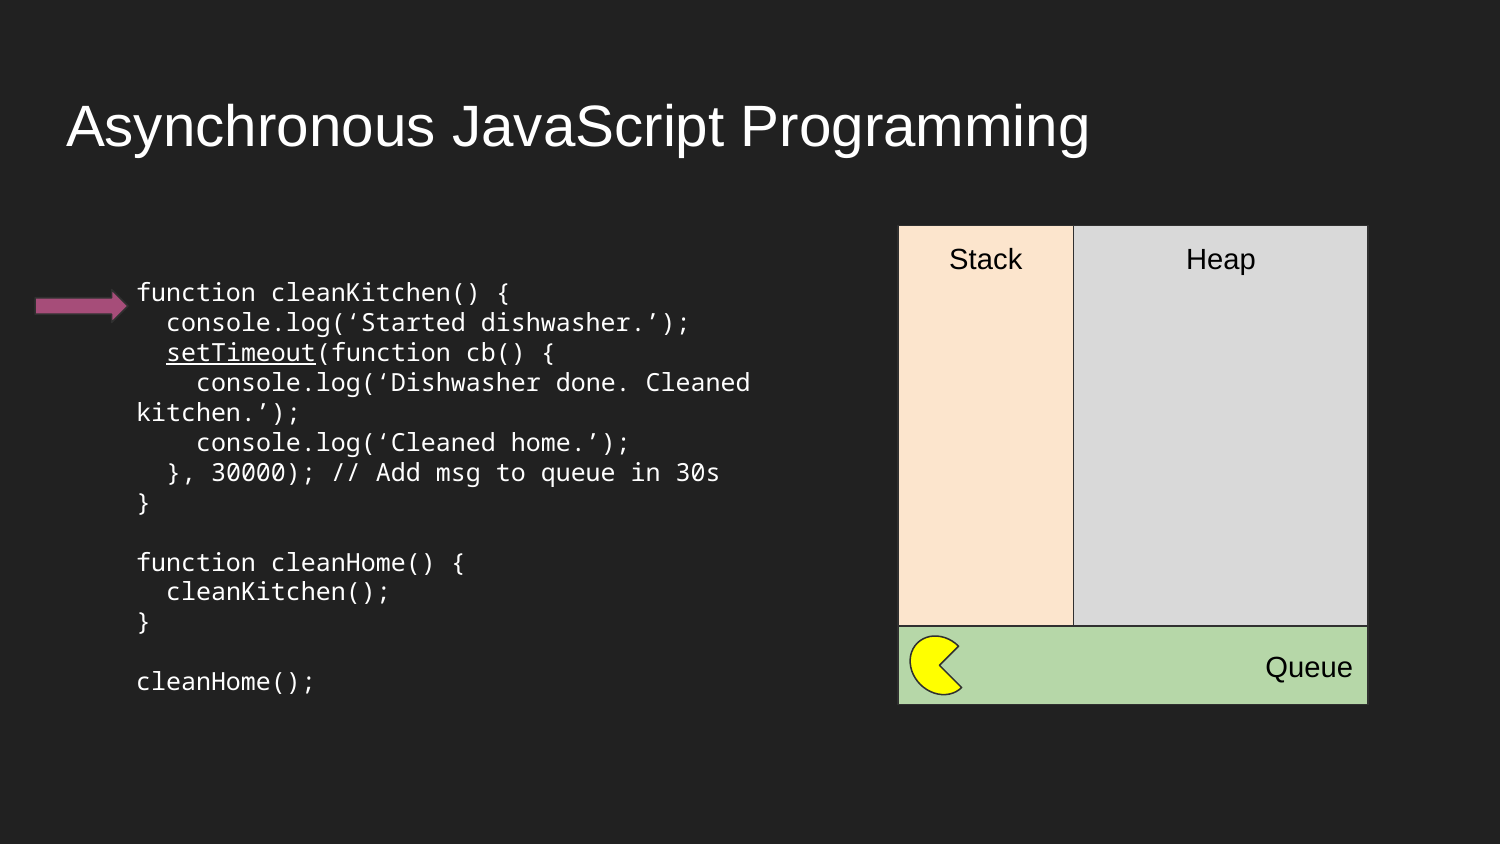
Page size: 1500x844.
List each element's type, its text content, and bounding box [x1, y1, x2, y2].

title Asynchronous JavaScript Programming [51, 72, 1449, 167]
text_box function cleanKitchen() { console.log(‘Started dishwasher.’); setTimeout(function cb() { console.log(‘Dishwasher done. Cleaned kitchen.’); console.log(‘Cleaned home.’); }, 30000); // Add msg to queue in 30s } function cleanHome() { cleanKitchen(); } cleanHome(); [121, 294, 898, 679]
text_box [35, 289, 129, 323]
text_box [910, 636, 962, 695]
text_box Stack [898, 225, 1074, 626]
text_box Heap [1074, 225, 1369, 626]
text_box Queue [898, 626, 1369, 705]
